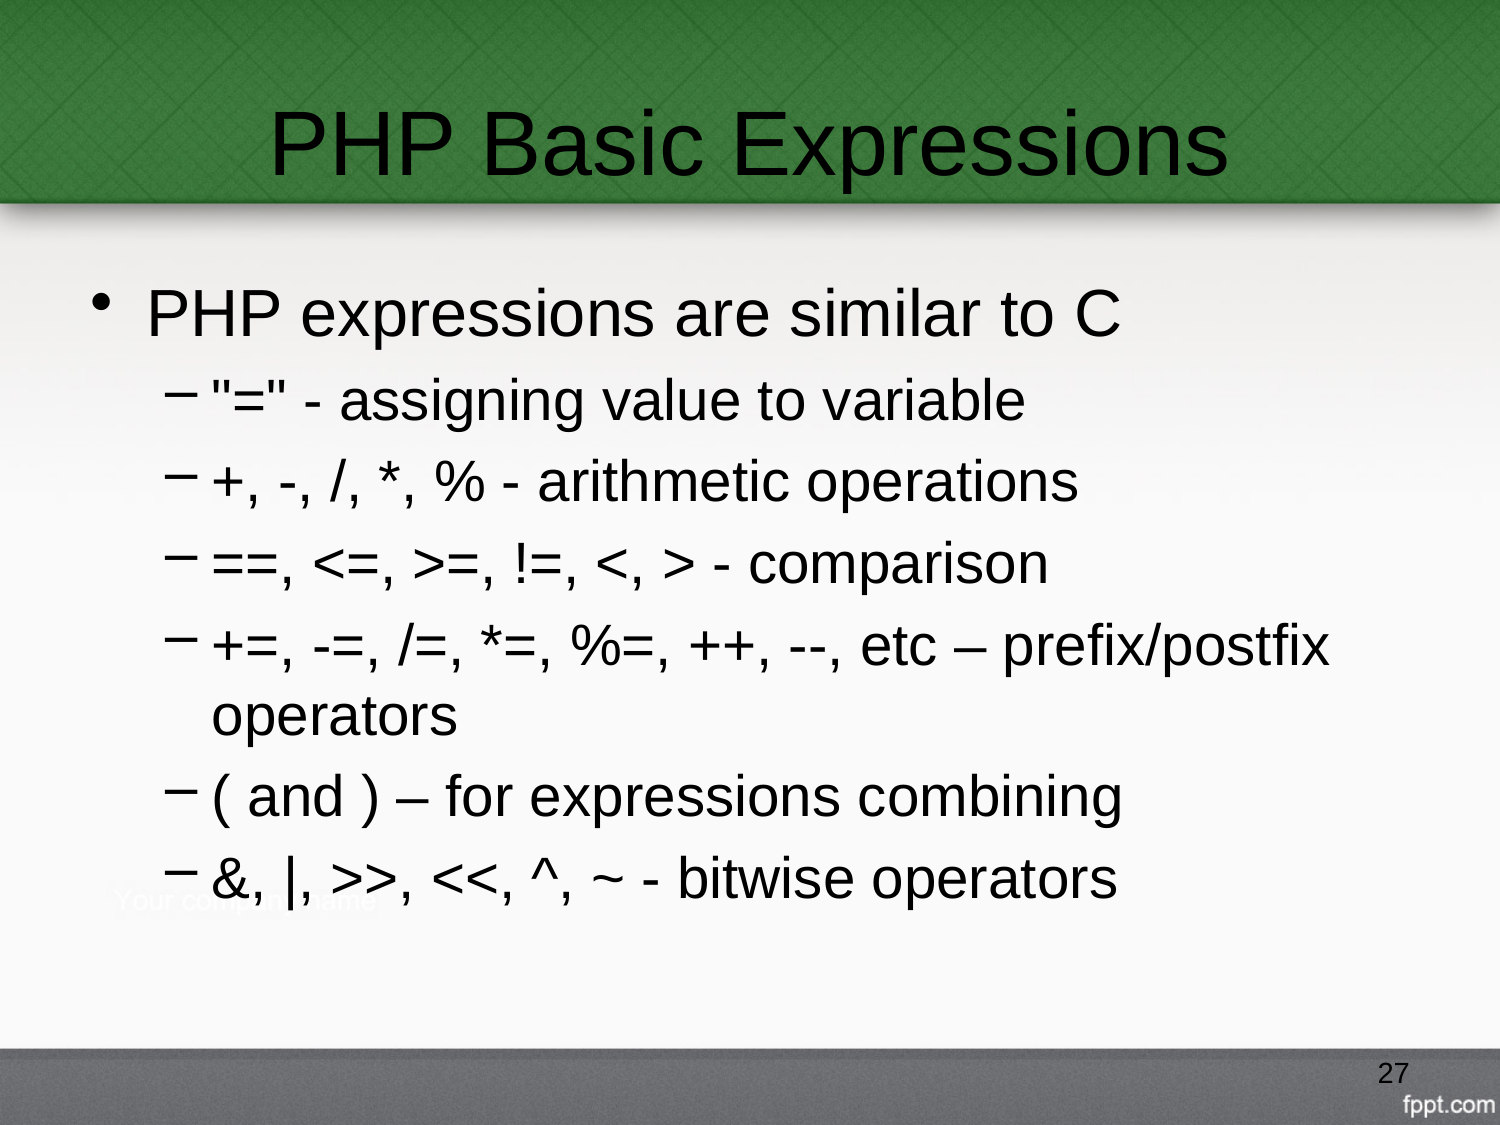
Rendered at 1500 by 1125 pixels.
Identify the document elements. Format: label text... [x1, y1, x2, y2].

list PHP expressions are similar to C "=" - assigning value to variable +, -, /, *, % - arithmetic operations ==, <=, >=, !=, <, > - comparison +=, -=, /=, *=, %=, ++, --, etc – prefix/postfix operators ( and ) – for expressions combining &, |, >>, <<, ^, ~ - bitwise operators [74, 262, 1426, 1006]
slide_number 27 [1074, 1046, 1426, 1125]
picture [0, 0, 1500, 1125]
title PHP Basic Expressions [74, 44, 1426, 233]
